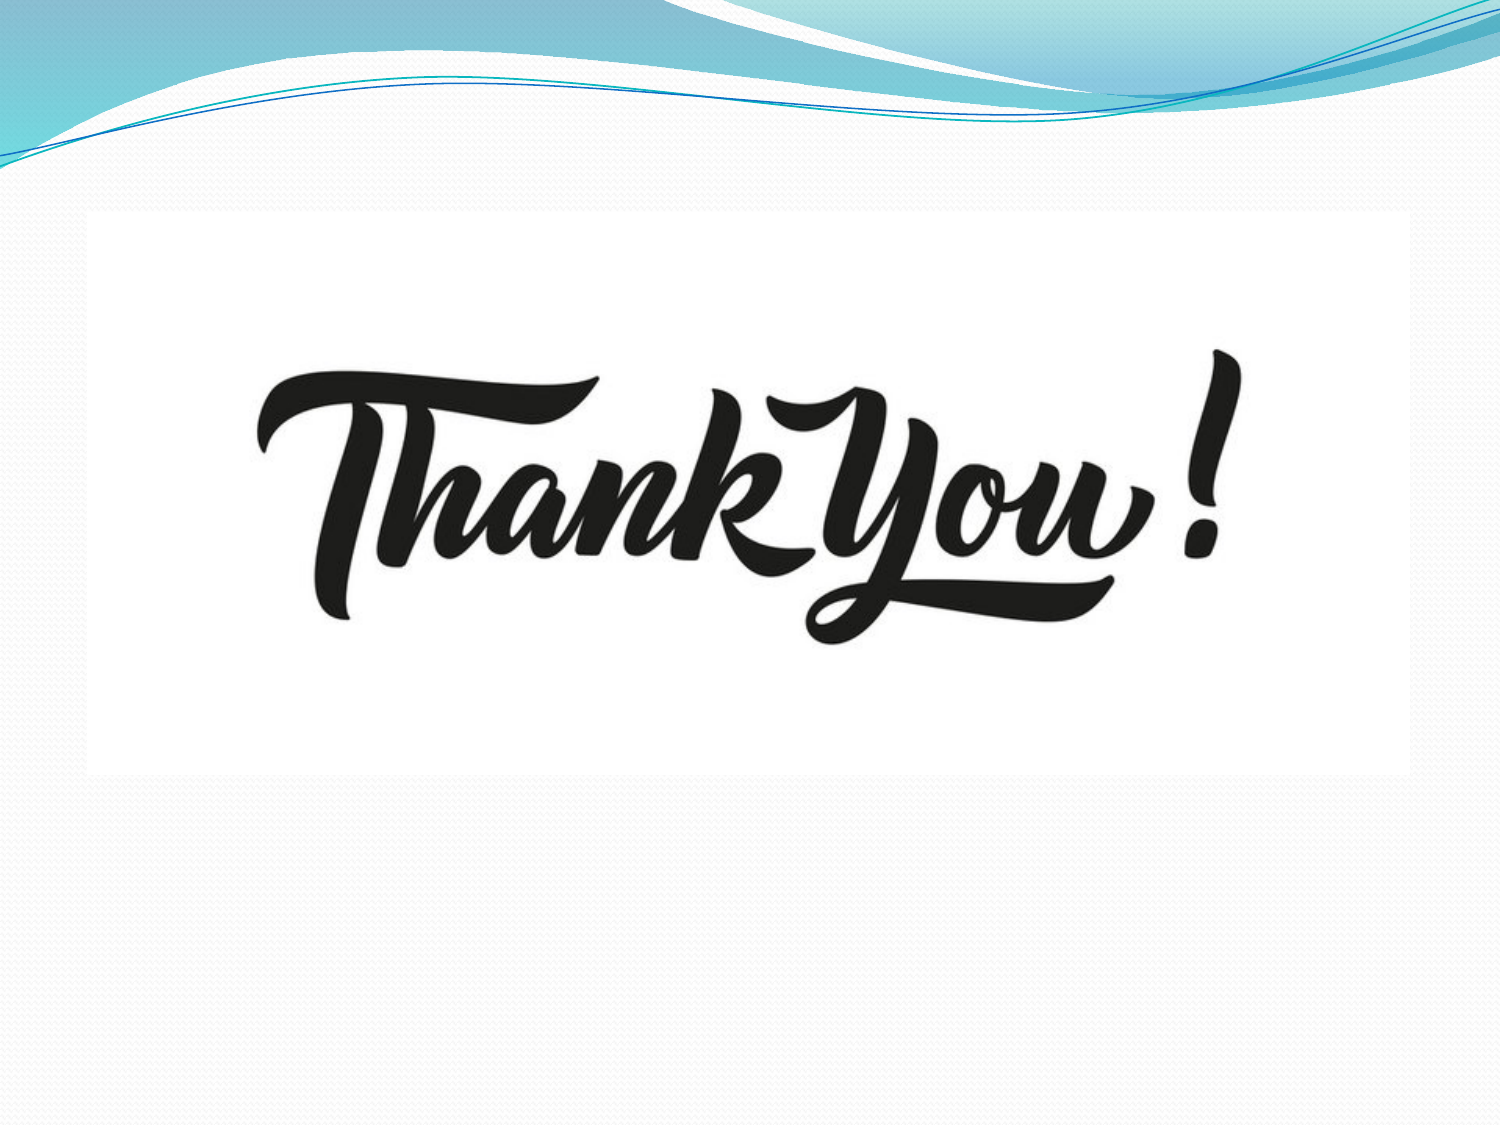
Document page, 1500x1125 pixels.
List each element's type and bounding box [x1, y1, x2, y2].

picture [87, 212, 1410, 776]
